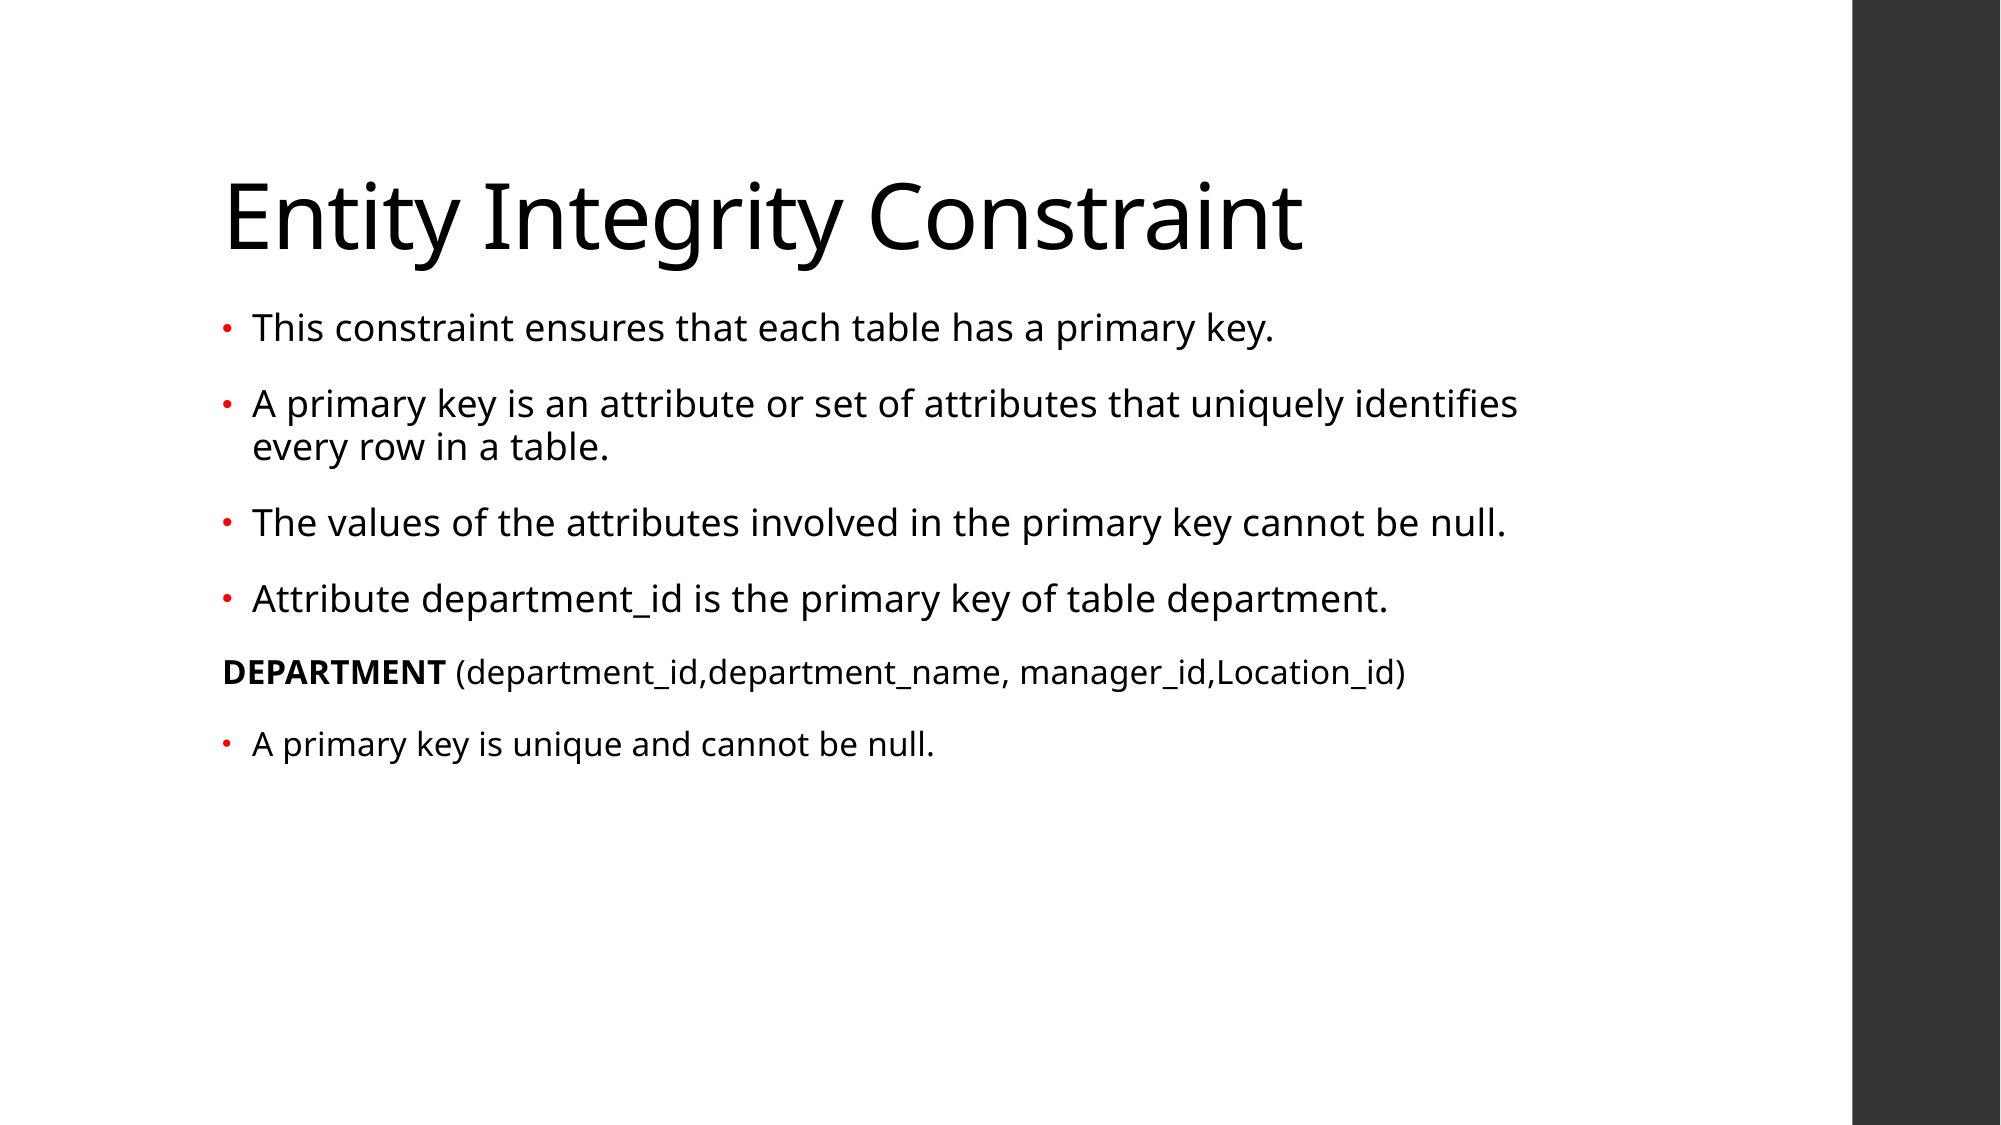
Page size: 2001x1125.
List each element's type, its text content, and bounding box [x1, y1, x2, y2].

list This constraint ensures that each table has a primary key. A primary key is an attribute or set of attributes that uniquely identifies every row in a table. The values of the attributes involved in the primary key cannot be null. Attribute department_id is the primary key of table department. DEPARTMENT (department_id,department_name, manager_id,Location_id) A primary key is unique and cannot be null. [206, 299, 1617, 1014]
title Entity Integrity Constraint [206, 60, 1797, 278]
